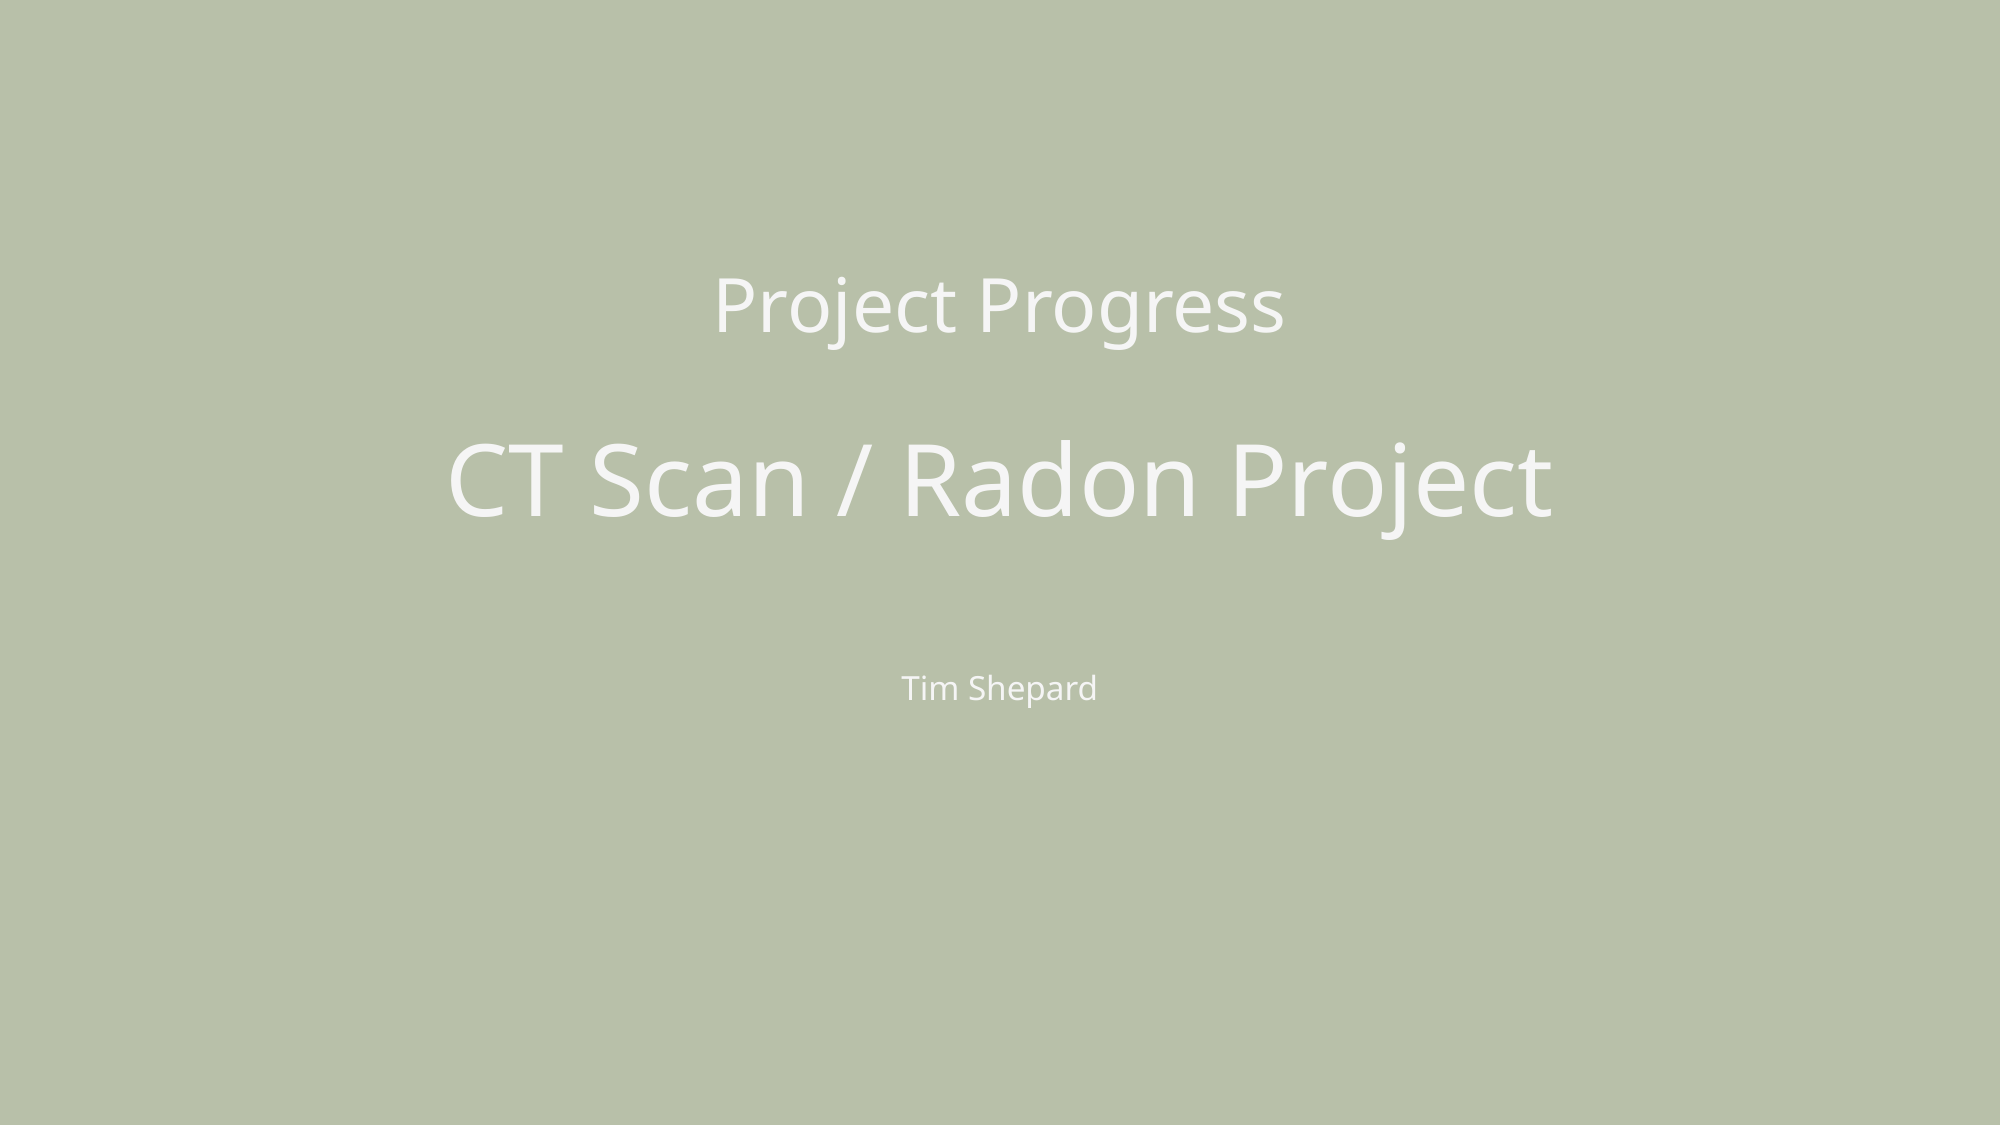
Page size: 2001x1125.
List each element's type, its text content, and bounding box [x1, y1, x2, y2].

text_box CT Scan / Radon Project [0, 408, 2000, 544]
text_box Project Progress [555, 249, 1445, 355]
text_box Tim Shepard [555, 659, 1445, 715]
